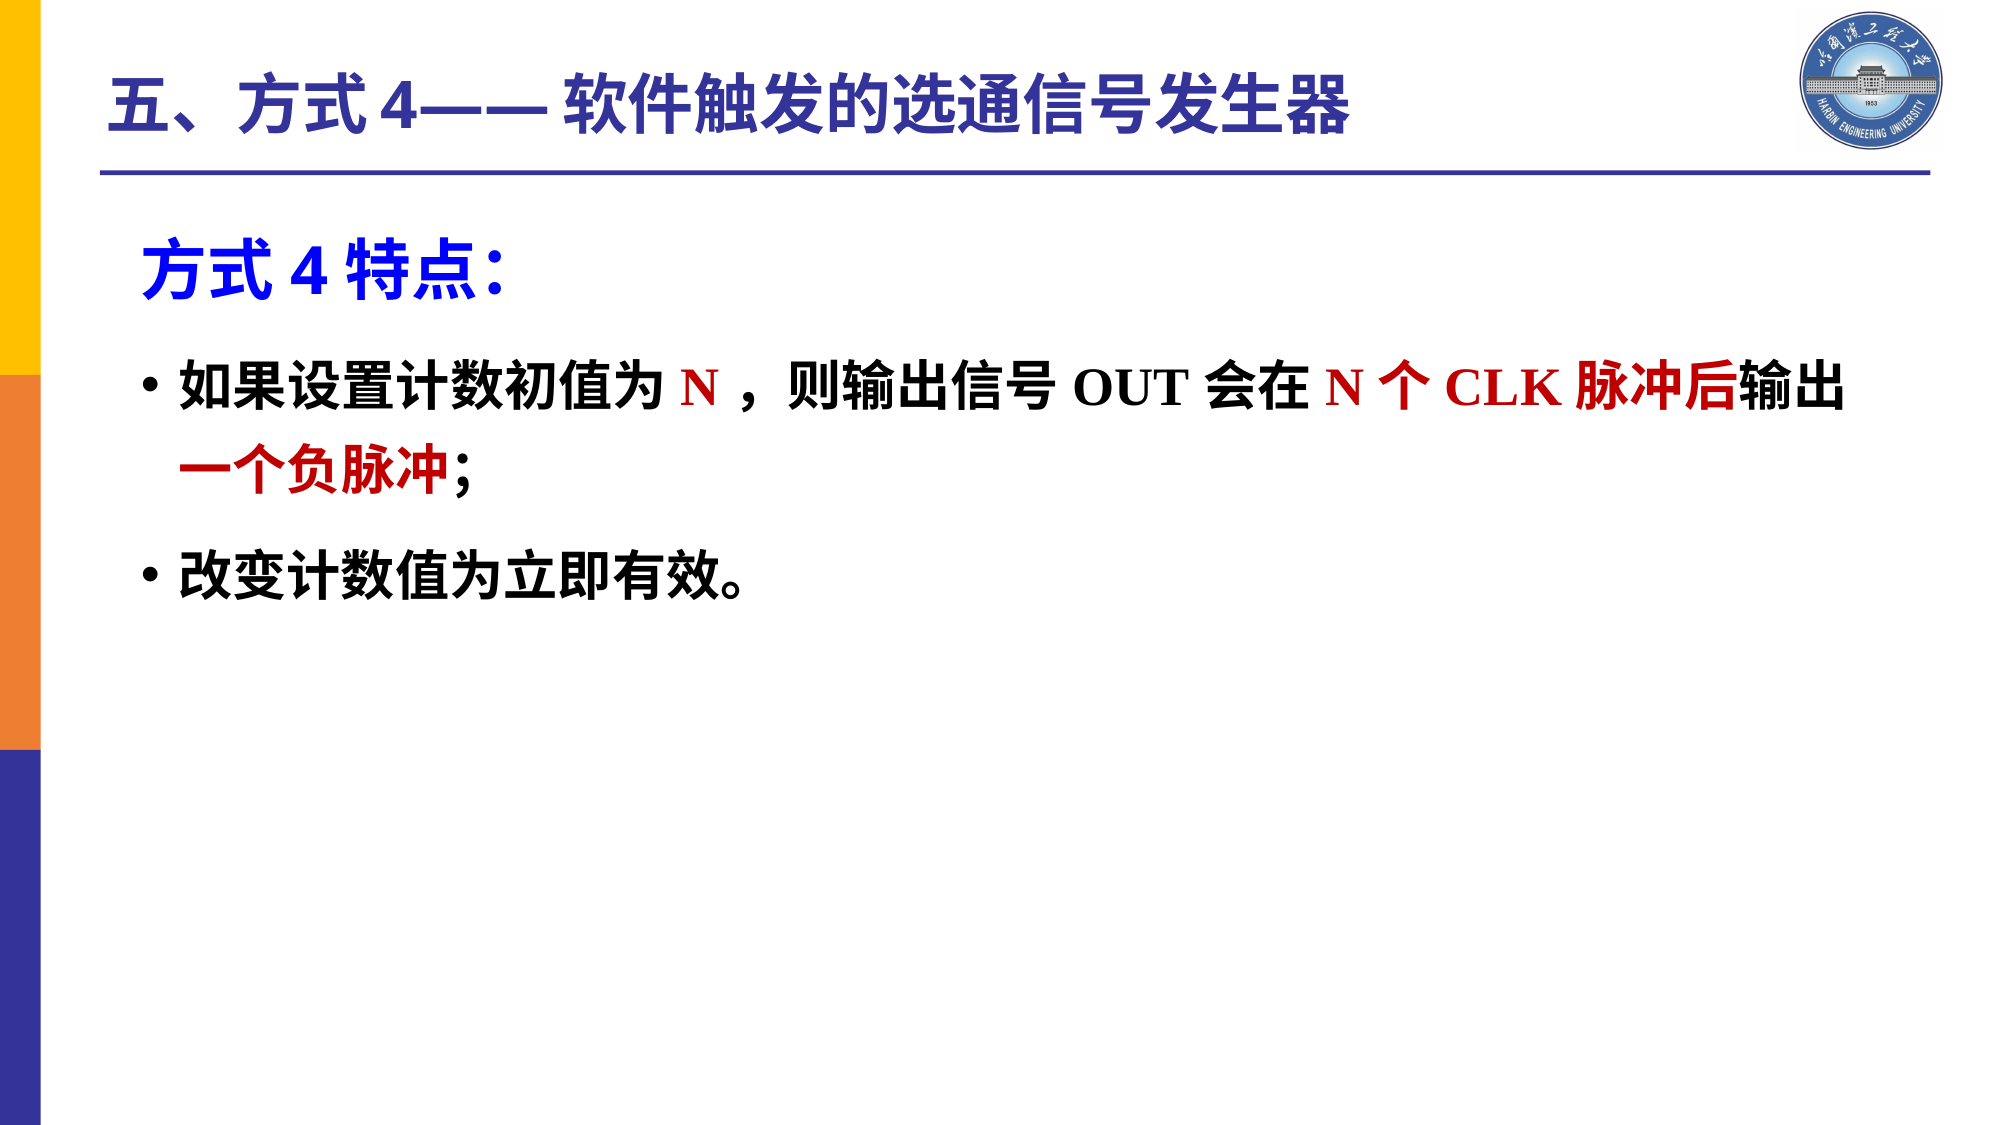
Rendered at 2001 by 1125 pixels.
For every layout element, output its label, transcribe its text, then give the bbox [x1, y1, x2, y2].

picture [1538, 9, 1979, 165]
text_box 五、方式4——软件触发的选通信号发生器 [90, 42, 1578, 173]
list 方式4特点： 如果设置计数初值为N，则输出信号OUT会在N个CLK脉冲后输出一个负脉冲； 改变计数值为立即有效。 [125, 219, 1863, 1030]
